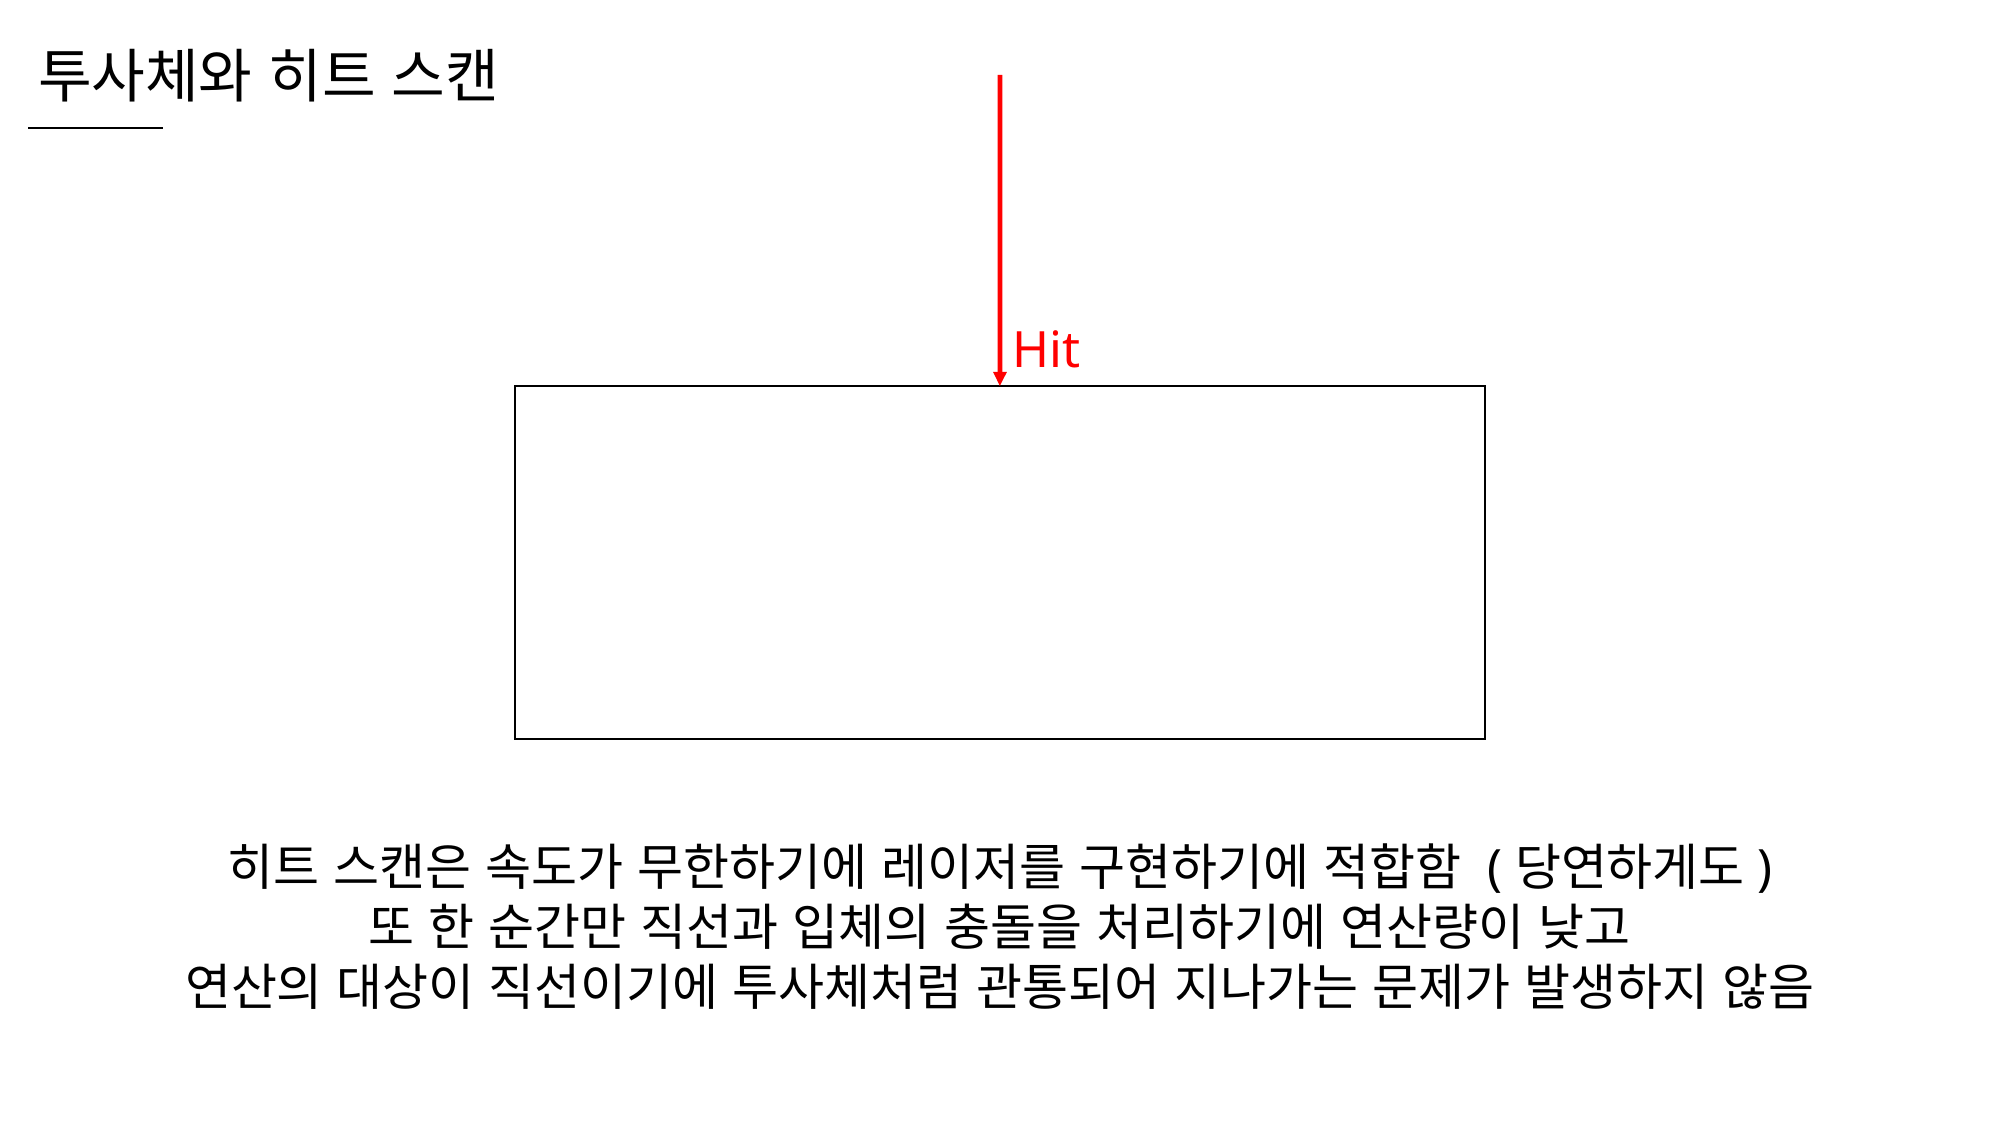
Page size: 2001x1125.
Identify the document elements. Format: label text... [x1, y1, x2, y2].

text_box [514, 385, 1486, 740]
text_box Hit [1001, 310, 1096, 385]
text_box 히트 스캔은 속도가 무한하기에 레이저를 구현하기에 적합함 (당연하게도) 또 한 순간만 직선과 입체의 충돌을 처리하기에 연산량이 낮고 연산의 대상이 직선이기에 투사체처럼 관통되어 지나가는 문제가 발생하지 않음 [170, 828, 1830, 1023]
text_box 투사체와 히트 스캔 [23, 31, 514, 117]
